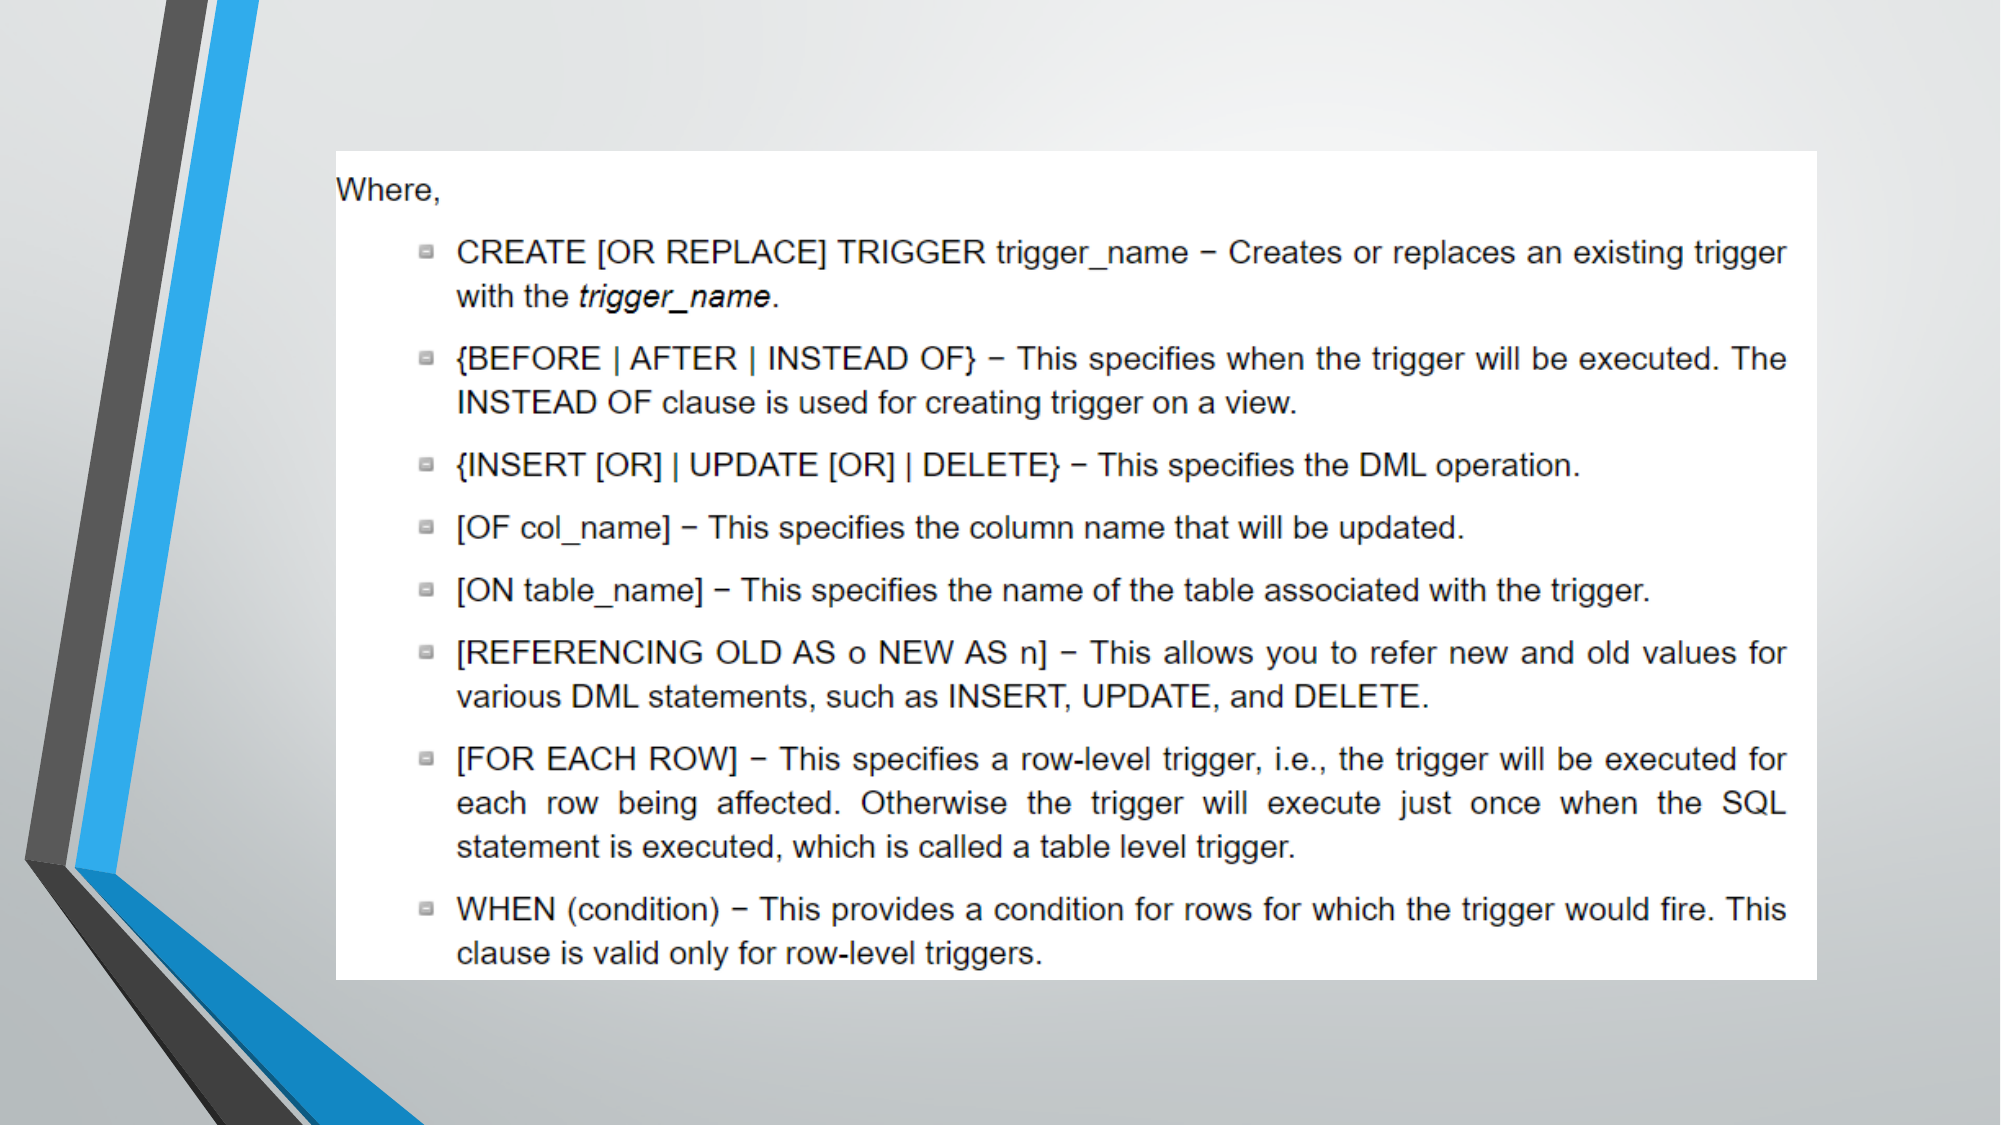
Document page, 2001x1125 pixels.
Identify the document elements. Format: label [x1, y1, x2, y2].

picture [335, 151, 1817, 981]
